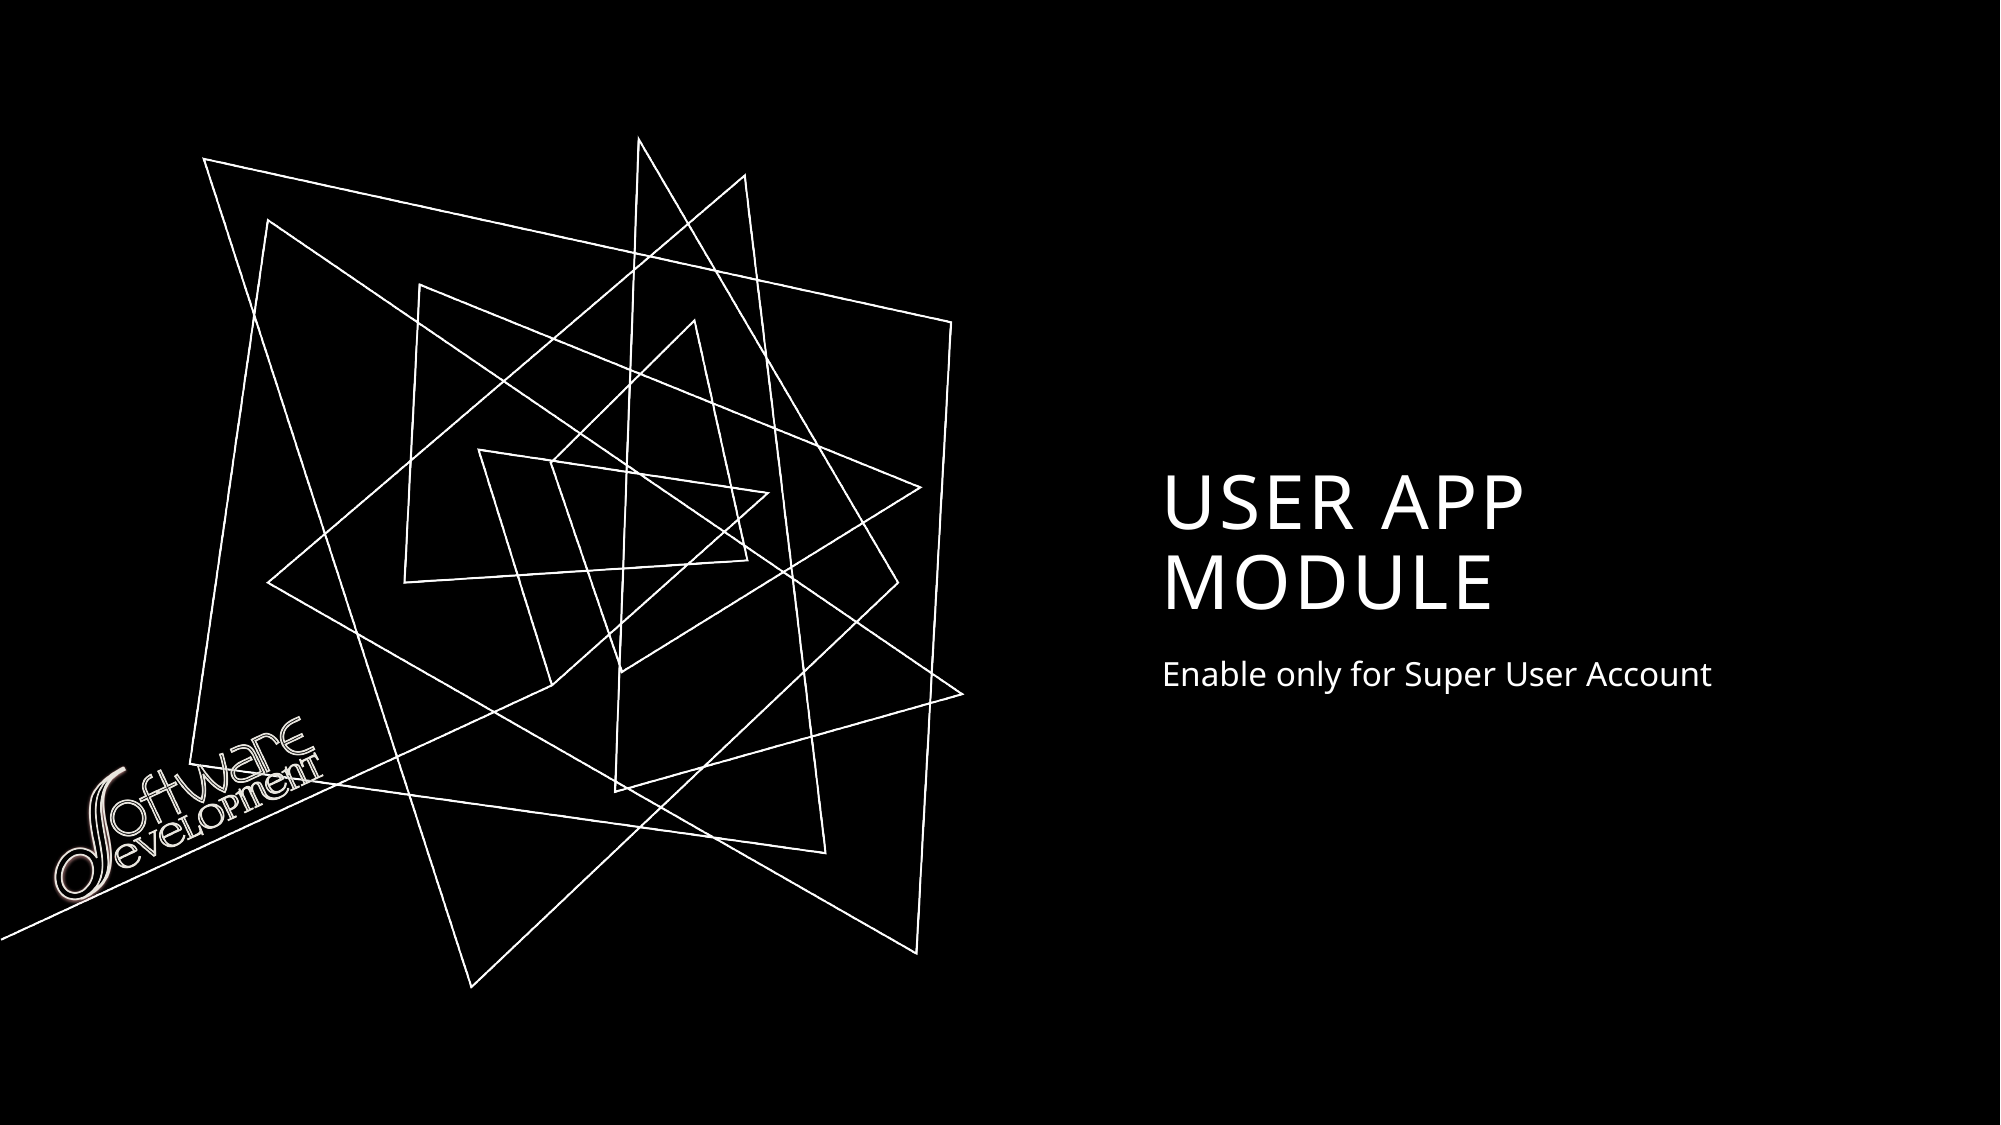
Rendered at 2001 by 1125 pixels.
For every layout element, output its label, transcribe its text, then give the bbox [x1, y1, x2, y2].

picture [0, 135, 965, 989]
title USER app module [1146, 352, 1833, 634]
subtitle Enable only for Super User Account [1146, 649, 1833, 710]
